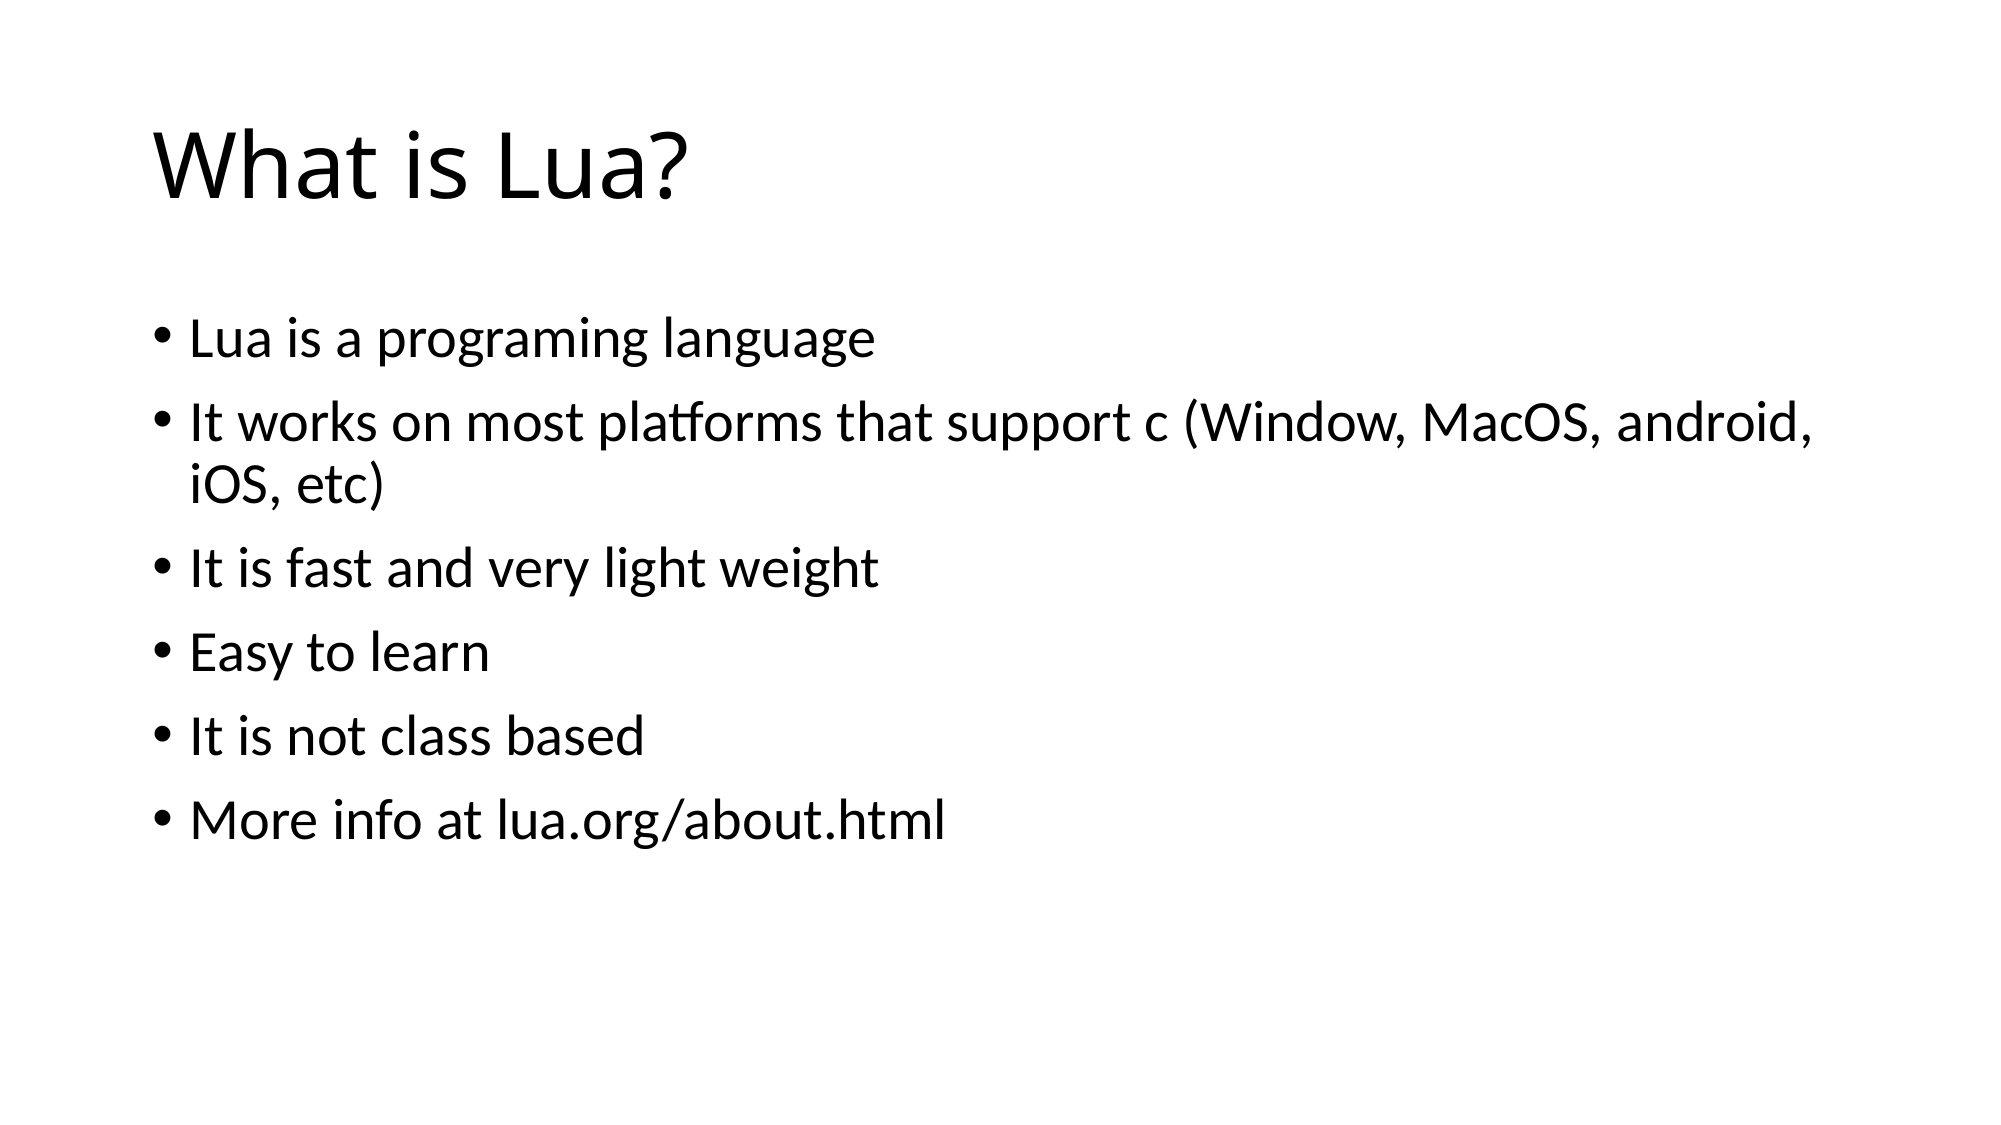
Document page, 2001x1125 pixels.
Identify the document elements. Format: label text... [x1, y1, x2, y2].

list Lua is a programing language It works on most platforms that support c (Window, MacOS, android, iOS, etc) It is fast and very light weight Easy to learn It is not class based More info at lua.org/about.html [137, 299, 1863, 1014]
title What is Lua? [137, 59, 1863, 278]
